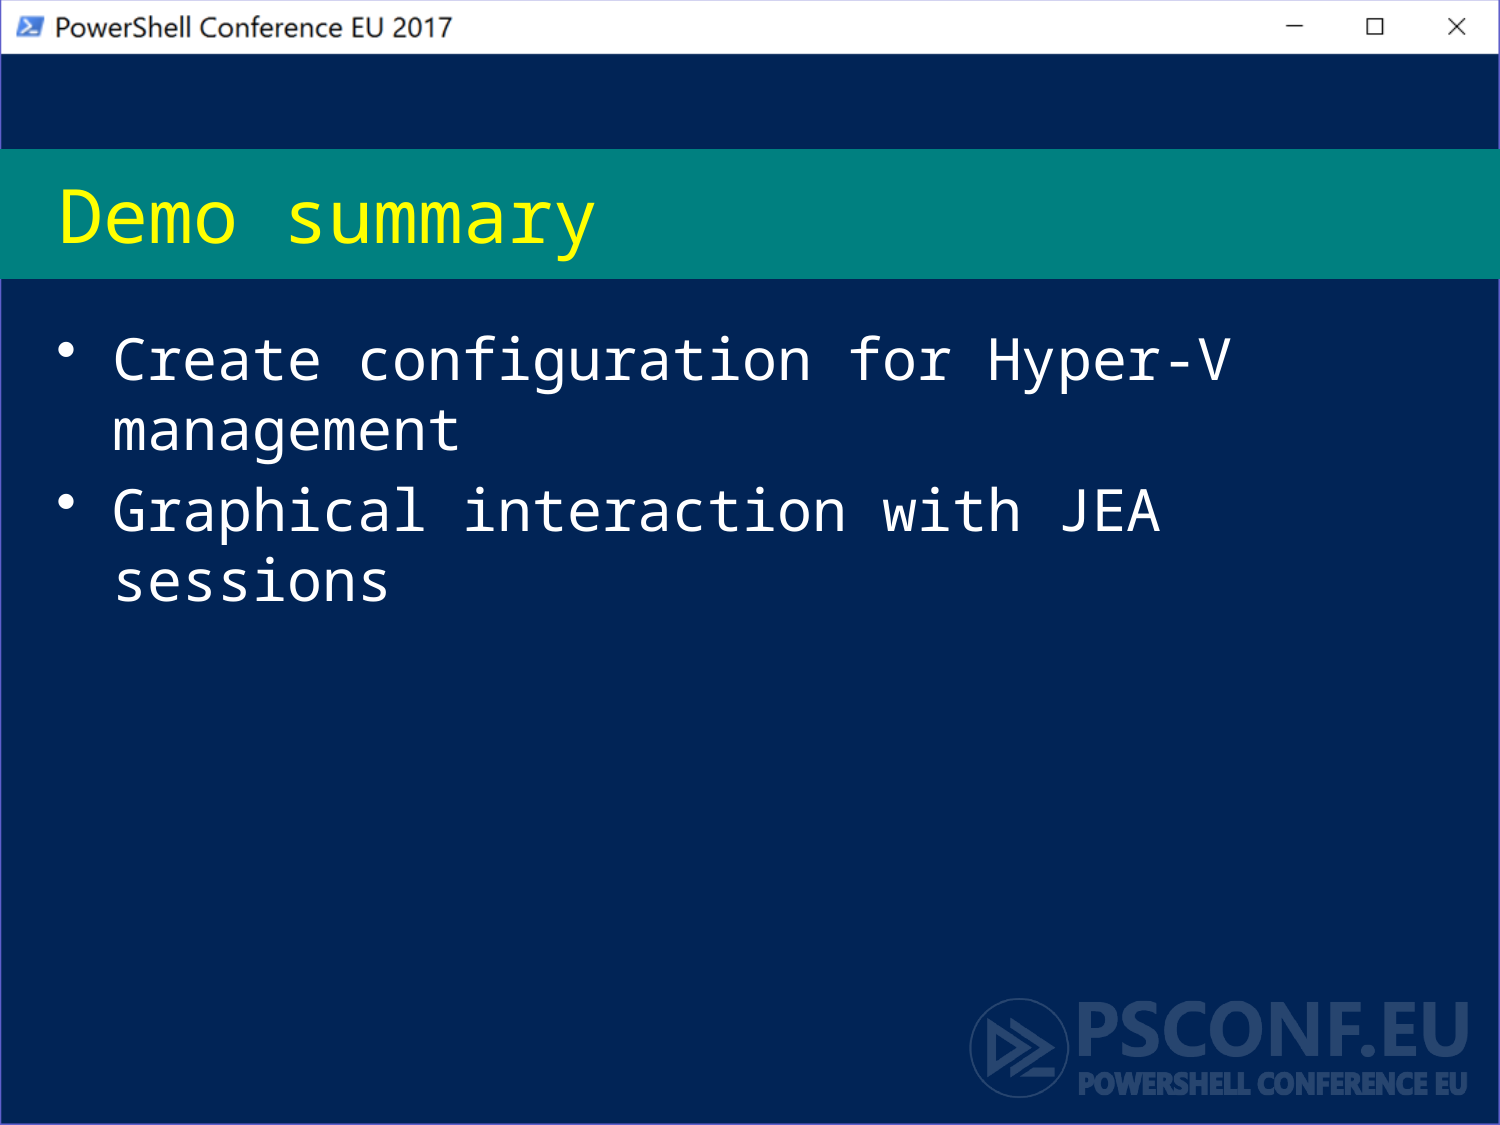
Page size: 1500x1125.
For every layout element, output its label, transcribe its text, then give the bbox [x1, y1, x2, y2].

picture [0, 0, 1500, 149]
list Create configuration for Hyper-V management Graphical interaction with JEA sessions [41, 314, 1459, 1035]
picture [0, 279, 1500, 1125]
title Demo summary [0, 149, 1500, 279]
